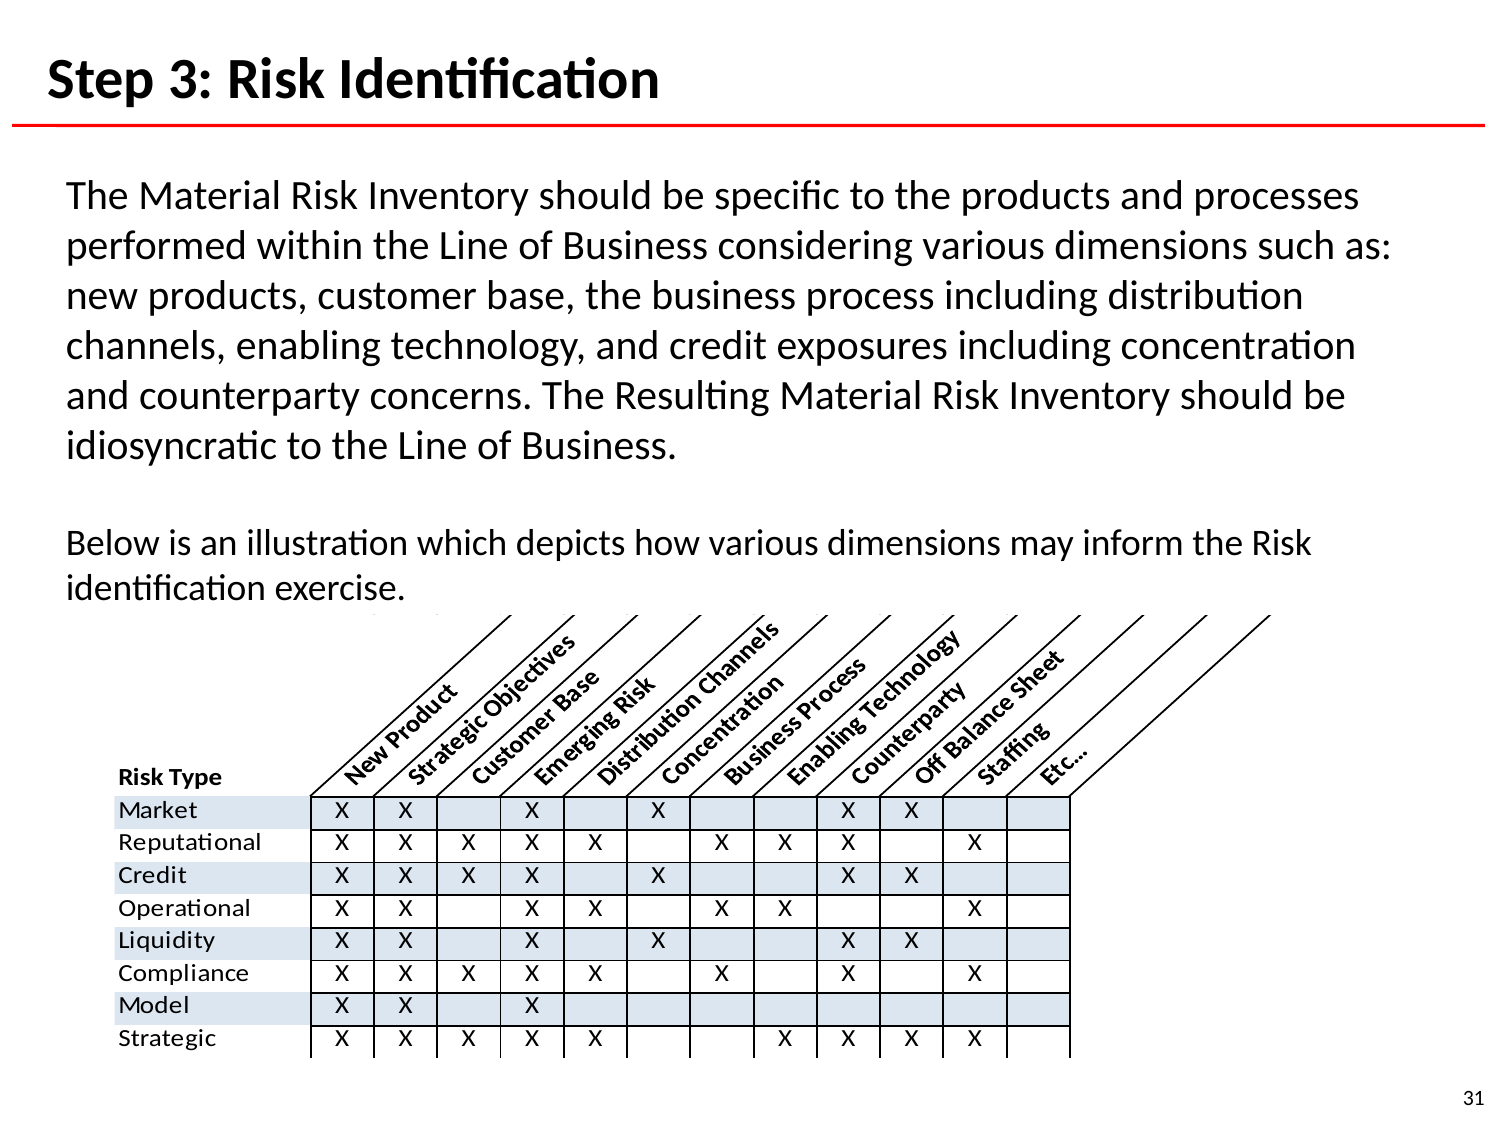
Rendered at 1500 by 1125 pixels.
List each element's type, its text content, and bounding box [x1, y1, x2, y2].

text_box Step 3: Risk Identification [32, 33, 1383, 84]
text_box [112, 613, 1303, 1060]
text_box The Material Risk Inventory should be specific to the products and processes performed within the Line of Business considering various dimensions such as: new products, customer base, the business process including distribution channels, enabling technology, and credit exposures including concentration and counterparty concerns. The Resulting Material Risk Inventory should be idiosyncratic to the Line of Business. Below is an illustration which depicts how various dimensions may inform the Risk identification exercise. [51, 160, 1422, 616]
slide_number 31 [1149, 1068, 1500, 1125]
